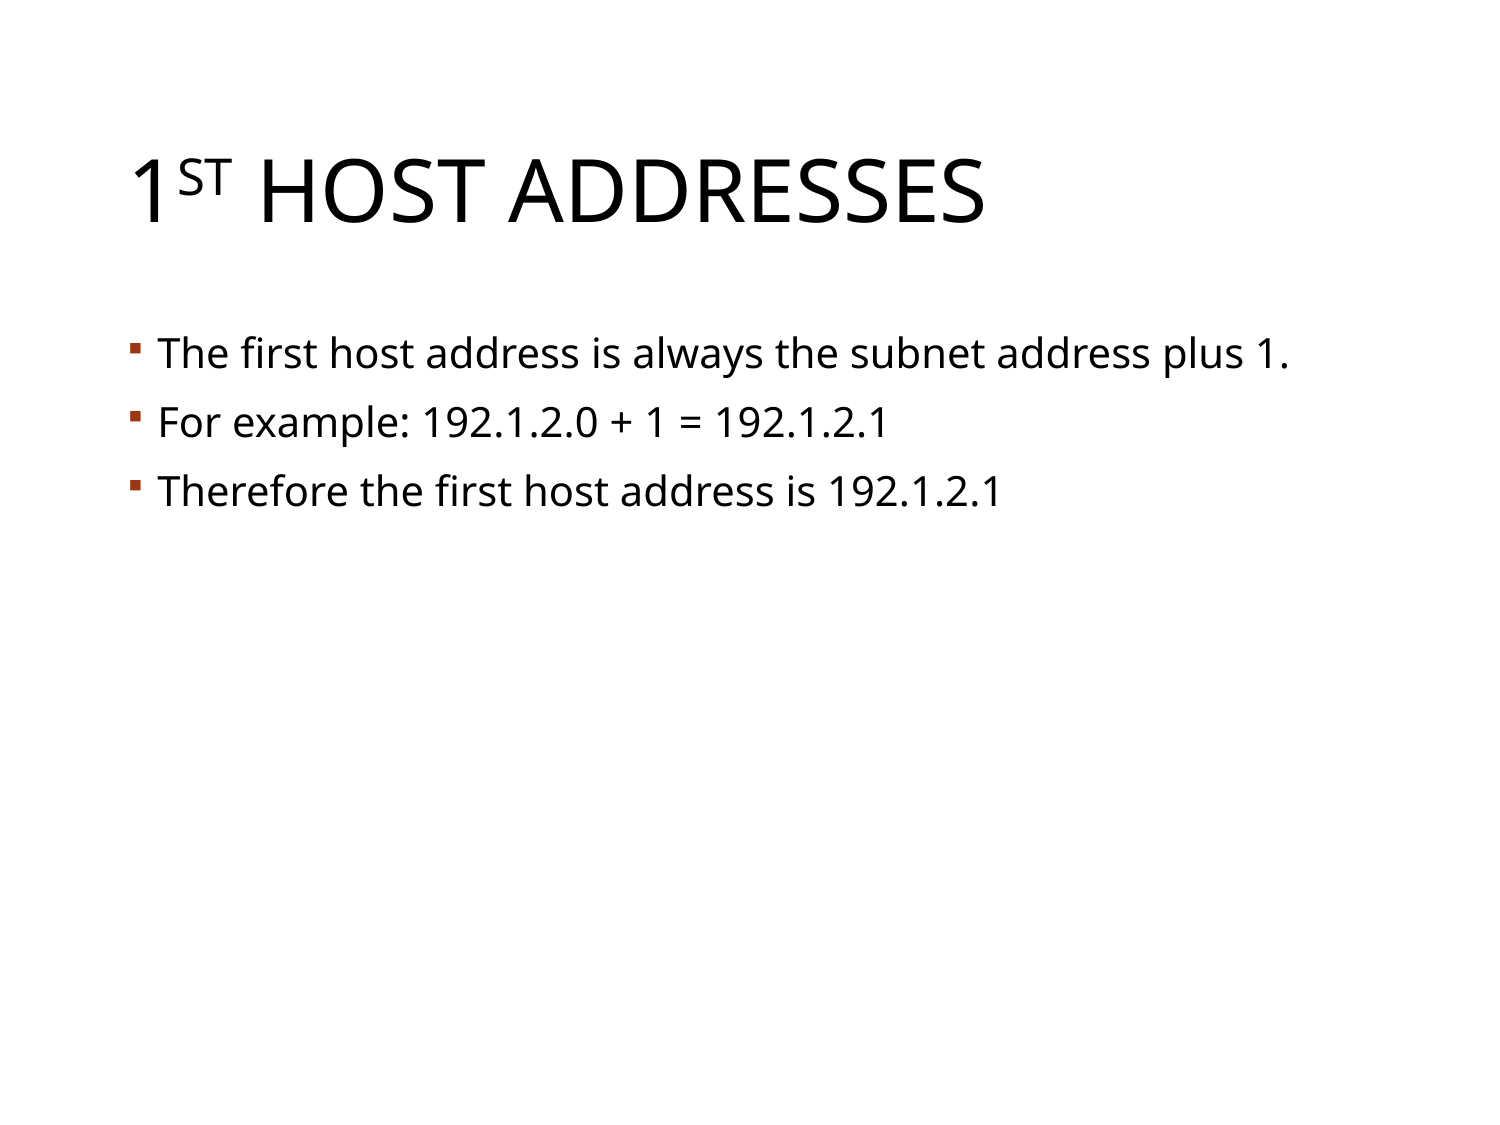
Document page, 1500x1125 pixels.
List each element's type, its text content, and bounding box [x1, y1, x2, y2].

title 1st Host Addresses [112, 99, 1388, 288]
list The first host address is always the subnet address plus 1. For example: 192.1.2.0 + 1 = 192.1.2.1 Therefore the first host address is 192.1.2.1 [112, 324, 1388, 1000]
